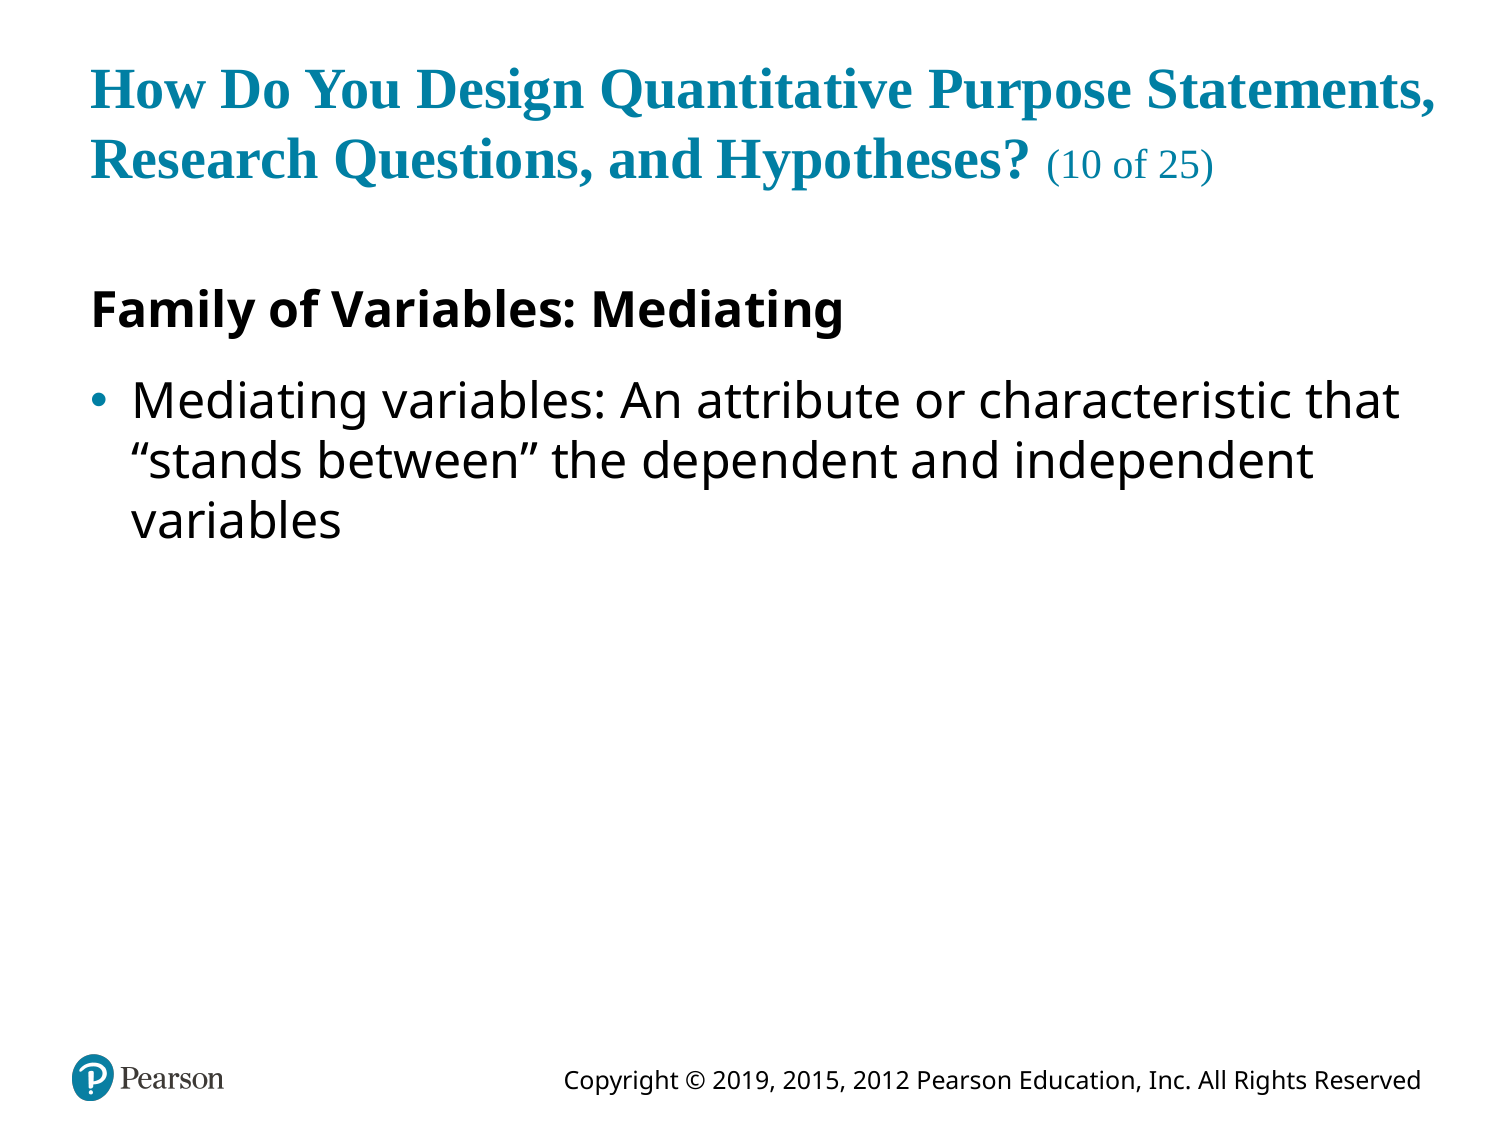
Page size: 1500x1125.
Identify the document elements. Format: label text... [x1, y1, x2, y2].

picture [72, 1054, 88, 1070]
picture [80, 1063, 106, 1088]
picture [72, 1087, 83, 1101]
title How Do You Design Quantitative Purpose Statements, Research Questions, and Hypotheses? (10 of 25) [75, 35, 1455, 216]
picture [98, 1054, 224, 1101]
list Family of Variables: Mediating Mediating variables: An attribute or characteristic that “stands between” the dependent and independent variables [75, 262, 1425, 1005]
